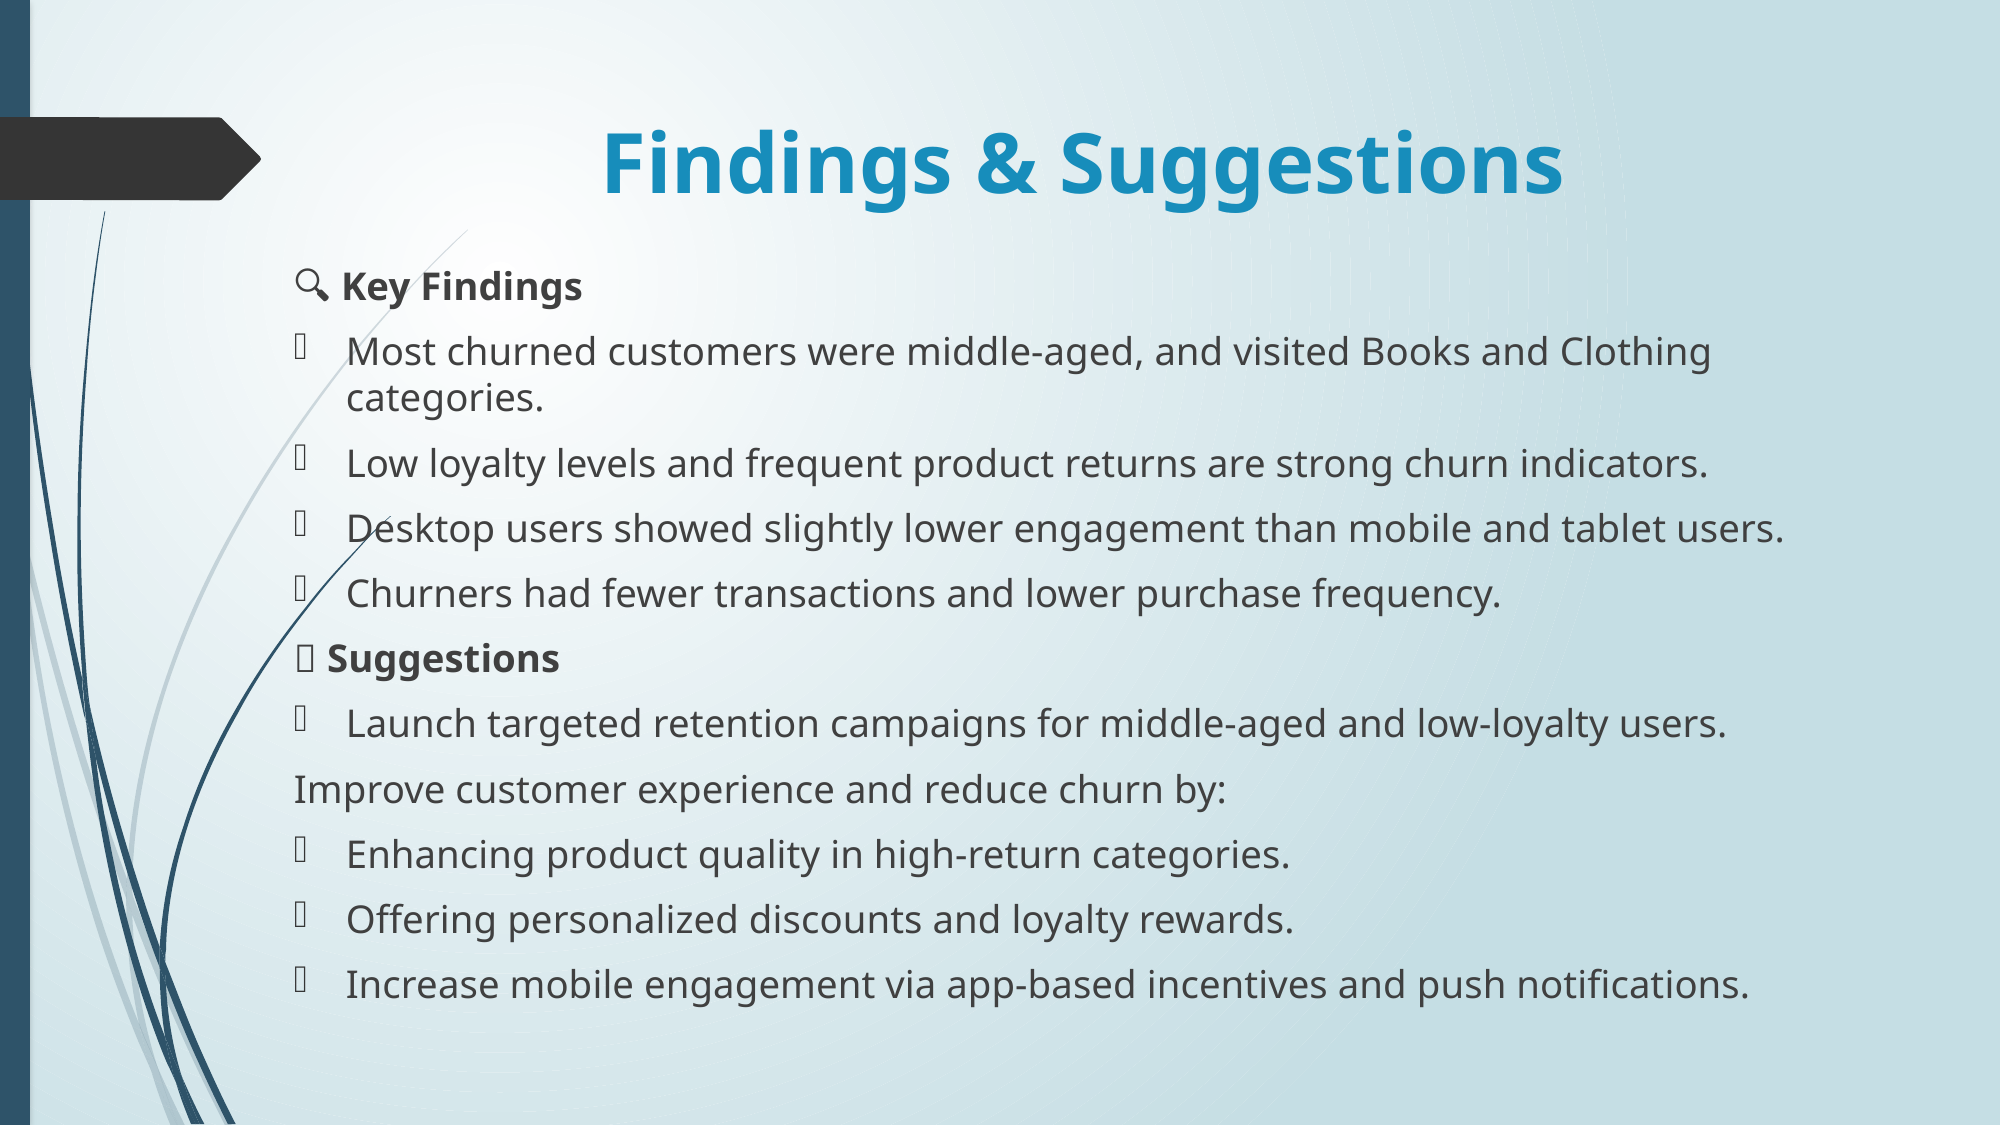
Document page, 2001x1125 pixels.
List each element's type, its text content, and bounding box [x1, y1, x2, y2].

list 🔍 Key Findings Most churned customers were middle-aged, and visited Books and Clothing categories. Low loyalty levels and frequent product returns are strong churn indicators. Desktop users showed slightly lower engagement than mobile and tablet users. Churners had fewer transactions and lower purchase frequency. 💡 Suggestions Launch targeted retention campaigns for middle-aged and low-loyalty users. Improve customer experience and reduce churn by: Enhancing product quality in high-return categories. Offering personalized discounts and loyalty rewards. Increase mobile engagement via app-based incentives and push notifications. [279, 254, 1888, 1023]
title Findings & Suggestions [279, 102, 1888, 242]
